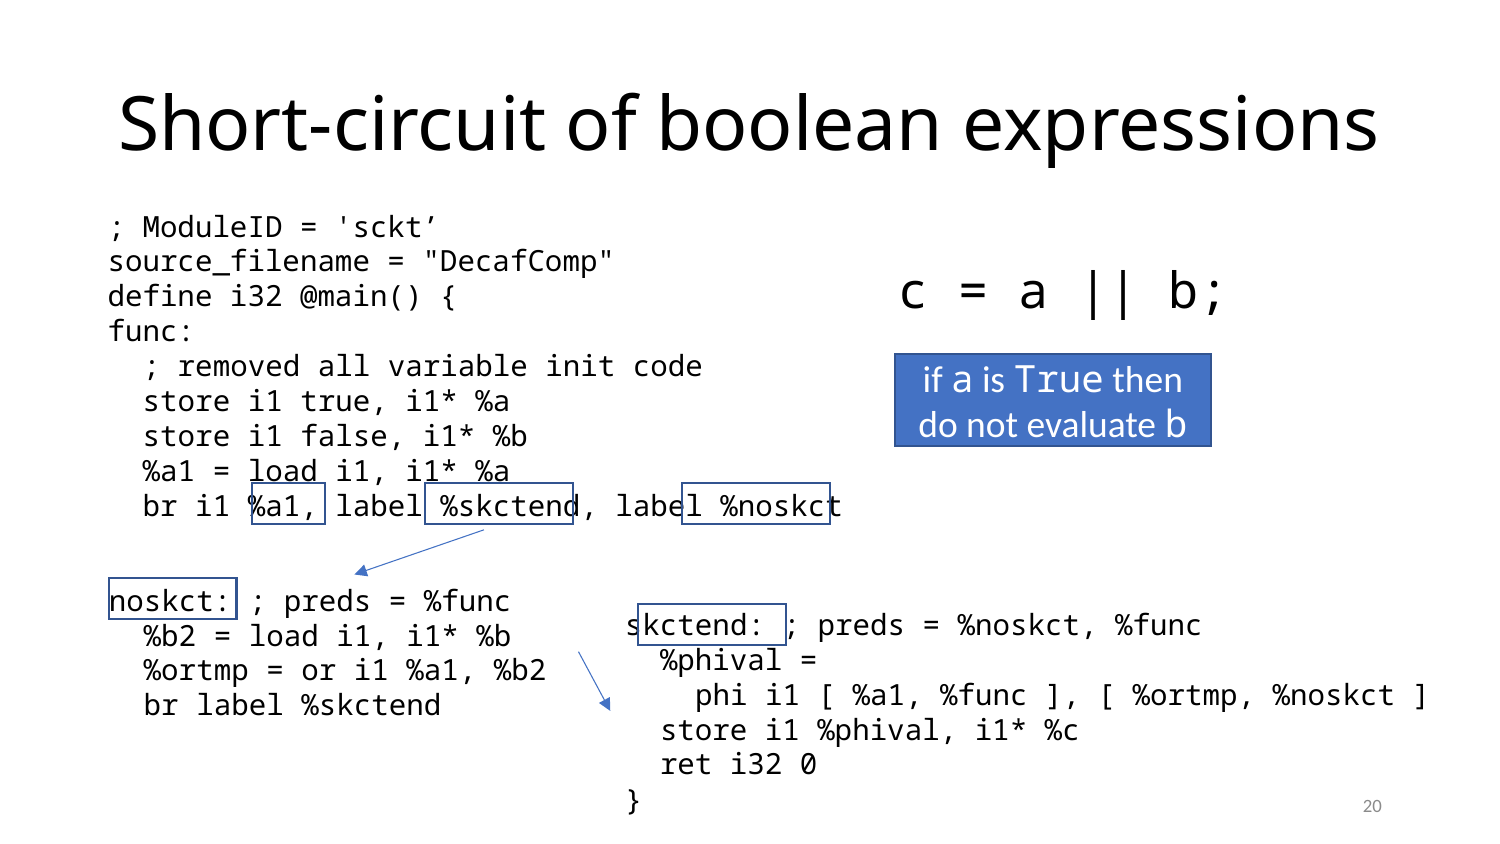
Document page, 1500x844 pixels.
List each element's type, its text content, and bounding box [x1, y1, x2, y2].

text_box c = a || b; [883, 250, 1243, 326]
text_box noskct: ; preds = %func %b2 = load i1, i1* %b %ortmp = or i1 %a1, %b2 br label %skctend [94, 574, 579, 729]
text_box if a is True then do not evaluate b [894, 353, 1212, 447]
title Short-circuit of boolean expressions [103, 44, 1397, 208]
text_box [681, 482, 831, 525]
text_box skctend: ; preds = %noskct, %func %phival = phi i1 [ %a1, %func ], [ %ortmp, %noskct ] store i1 %phival, i1* %c ret i32 0 } [610, 598, 1463, 824]
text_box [563, 652, 638, 713]
text_box [251, 482, 326, 525]
text_box [108, 577, 238, 620]
text_box [637, 603, 787, 646]
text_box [354, 533, 484, 575]
text_box [424, 482, 574, 525]
text_box ; ModuleID = 'sckt’ source_filename = "DecafComp" define i32 @main() { func: ; removed all variable init code store i1 true, i1* %a store i1 false, i1* %b %a1 = load i1, i1* %a br i1 %a1, label %skctend, label %noskct [92, 200, 875, 530]
